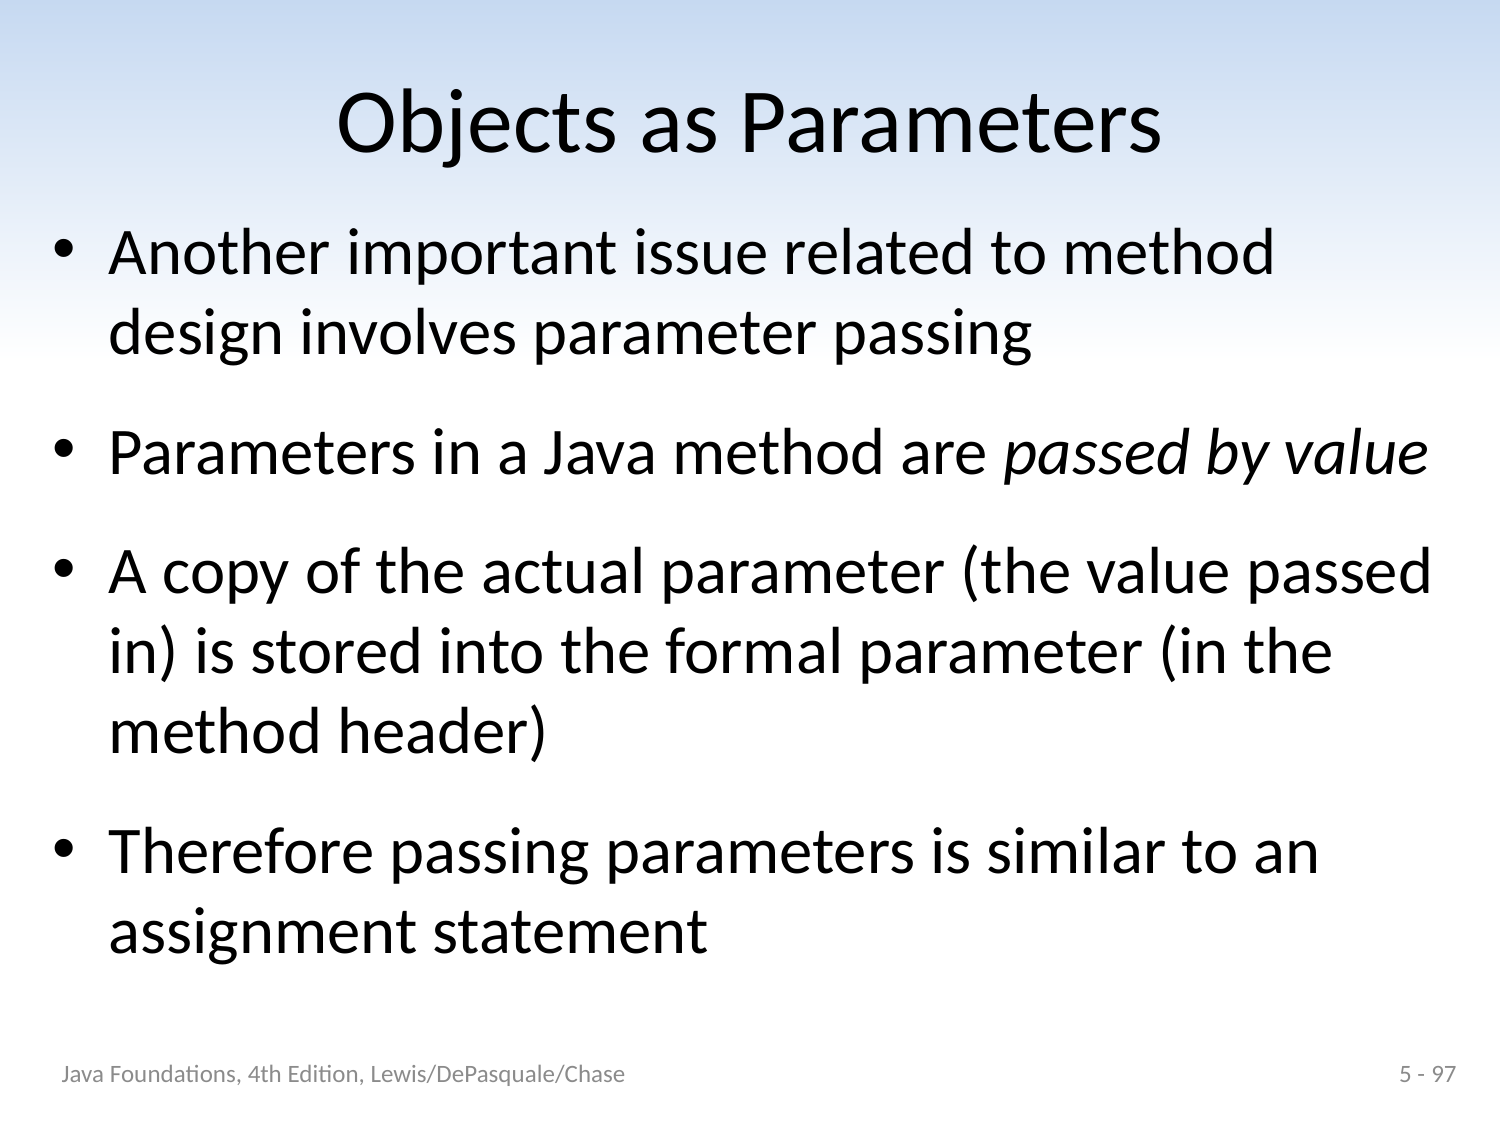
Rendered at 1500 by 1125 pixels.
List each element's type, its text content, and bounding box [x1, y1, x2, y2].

title Objects as Parameters [28, 45, 1473, 186]
list Another important issue related to method design involves parameter passing Parameters in a Java method are passed by value A copy of the actual parameter (the value passed in) is stored into the formal parameter (in the method header) Therefore passing parameters is similar to an assignment statement [37, 200, 1463, 1050]
slide_number 5 - 97 [1121, 1042, 1472, 1103]
footer Java Foundations, 4th Edition, Lewis/DePasquale/Chase [46, 1042, 1121, 1103]
